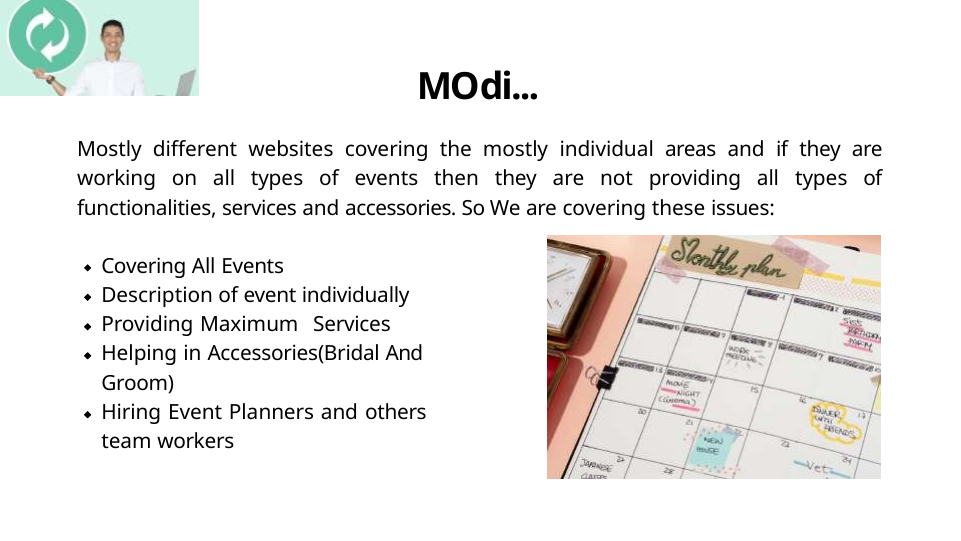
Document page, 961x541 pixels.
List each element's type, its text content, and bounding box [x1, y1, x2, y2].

picture [546, 235, 881, 479]
title modi... [414, 59, 543, 129]
picture [0, 0, 199, 97]
text_box Mostly different websites covering the mostly individual areas and if they are working on all types of events then they are not providing all types of functionalities, services and accessories. So We are covering these issues: Covering All Events Description of event individually Providing Maximum Services Helping in Accessories(Bridal And Groom) Hiring Event Planners and others team workers [75, 129, 883, 453]
